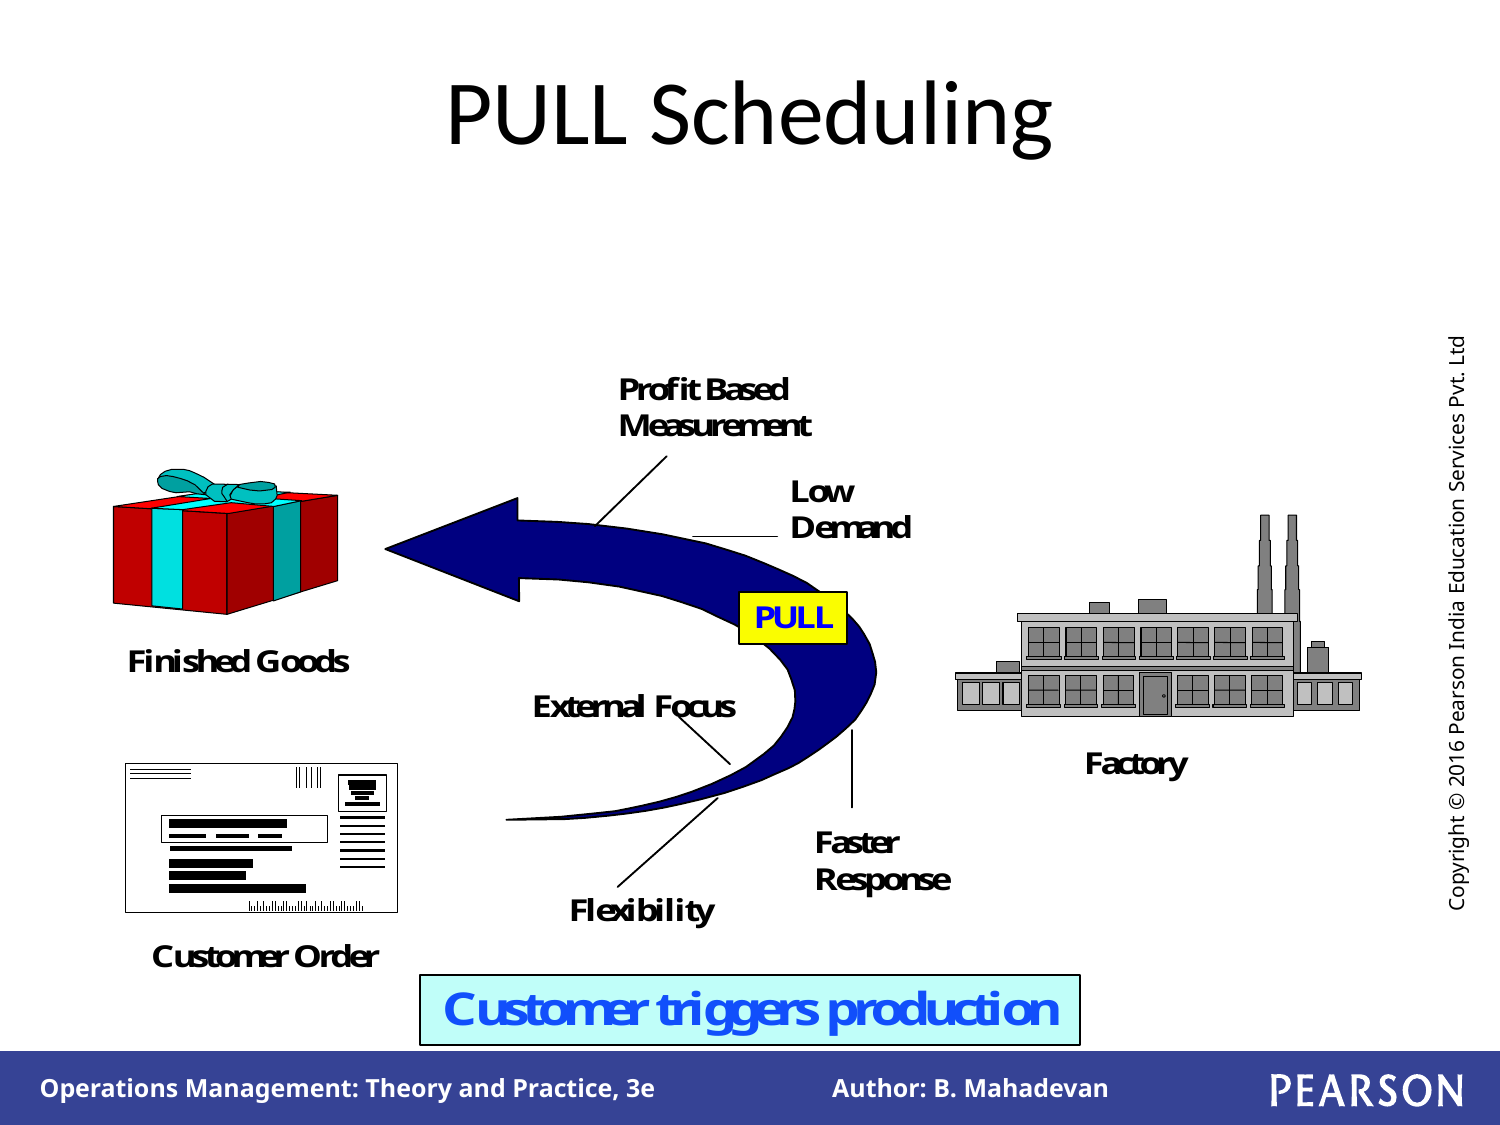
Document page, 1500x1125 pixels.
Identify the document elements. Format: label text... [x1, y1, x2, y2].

picture [112, 365, 1363, 1048]
title PULL Scheduling [75, 45, 1425, 233]
